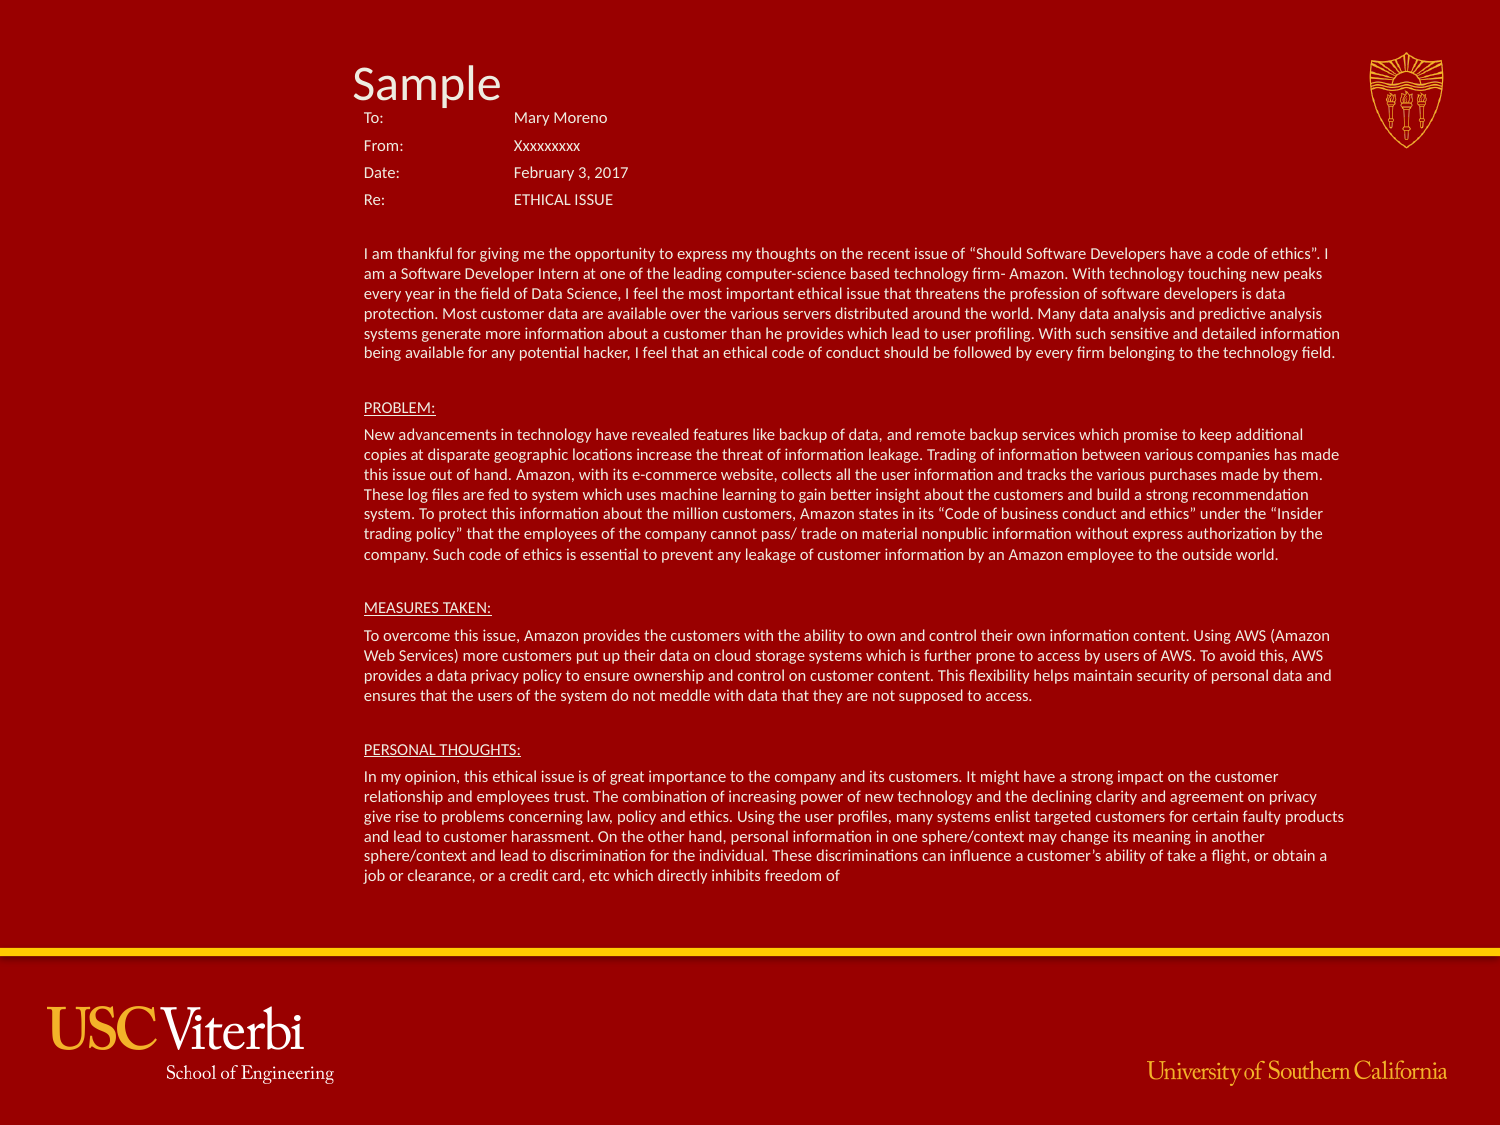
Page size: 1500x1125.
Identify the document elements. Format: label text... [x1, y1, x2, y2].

picture [47, 1006, 334, 1084]
title Sample [337, 37, 1300, 250]
picture [1147, 1060, 1447, 1086]
list To: Mary Moreno From: Xxxxxxxxx Date: February 3, 2017 Re: ETHICAL ISSUE I am thankful for giving me the opportunity to express my thoughts on the recent issue of “Should Software Developers have a code of ethics”. I am a Software Developer Intern at one of the leading computer-science based technology firm- Amazon. With technology touching new peaks every year in the field of Data Science, I feel the most important ethical issue that threatens the profession of software developers is data protection. Most customer data are available over the various servers distributed around the world. Many data analysis and predictive analysis systems generate more information about a customer than he provides which lead to user profiling. With such sensitive and detailed information being available for any potential hacker, I feel that an ethical code of conduct should be followed by every firm belonging to the technology field. PROBLEM: New advancements in technology have revealed features like backup of data, and remote backup services which promise to keep additional copies at disparate geographic locations increase the threat of information leakage. Trading of information between various companies has made this issue out of hand. Amazon, with its e-commerce website, collects all the user information and tracks the various purchases made by them. These log files are fed to system which uses machine learning to gain better insight about the customers and build a strong recommendation system. To protect this information about the million customers, Amazon states in its “Code of business conduct and ethics” under the “Insider trading policy” that the employees of the company cannot pass/ trade on material nonpublic information without express authorization by the company. Such code of ethics is essential to prevent any leakage of customer information by an Amazon employee to the outside world. MEASURES TAKEN: To overcome this issue, Amazon provides the customers with the ability to own and control their own information content. Using AWS (Amazon Web Services) more customers put up their data on cloud storage systems which is further prone to access by users of AWS. To avoid this, AWS provides a data privacy policy to ensure ownership and control on customer content. This flexibility helps maintain security of personal data and ensures that the users of the system do not meddle with data that they are not supposed to access. PERSONAL THOUGHTS: In my opinion, this ethical issue is of great importance to the company and its customers. It might have a strong impact on the customer relationship and employees trust. The combination of increasing power of new technology and the declining clarity and agreement on privacy give rise to problems concerning law, policy and ethics. Using the user profiles, many systems enlist targeted customers for certain faulty products and lead to customer harassment. On the other hand, personal information in one sphere/context may change its meaning in another sphere/context and lead to discrimination for the individual. These discriminations can influence a customer’s ability of take a flight, or obtain a job or clearance, or a credit card, etc which directly inhibits freedom of [349, 99, 1362, 975]
picture [1345, 39, 1468, 162]
